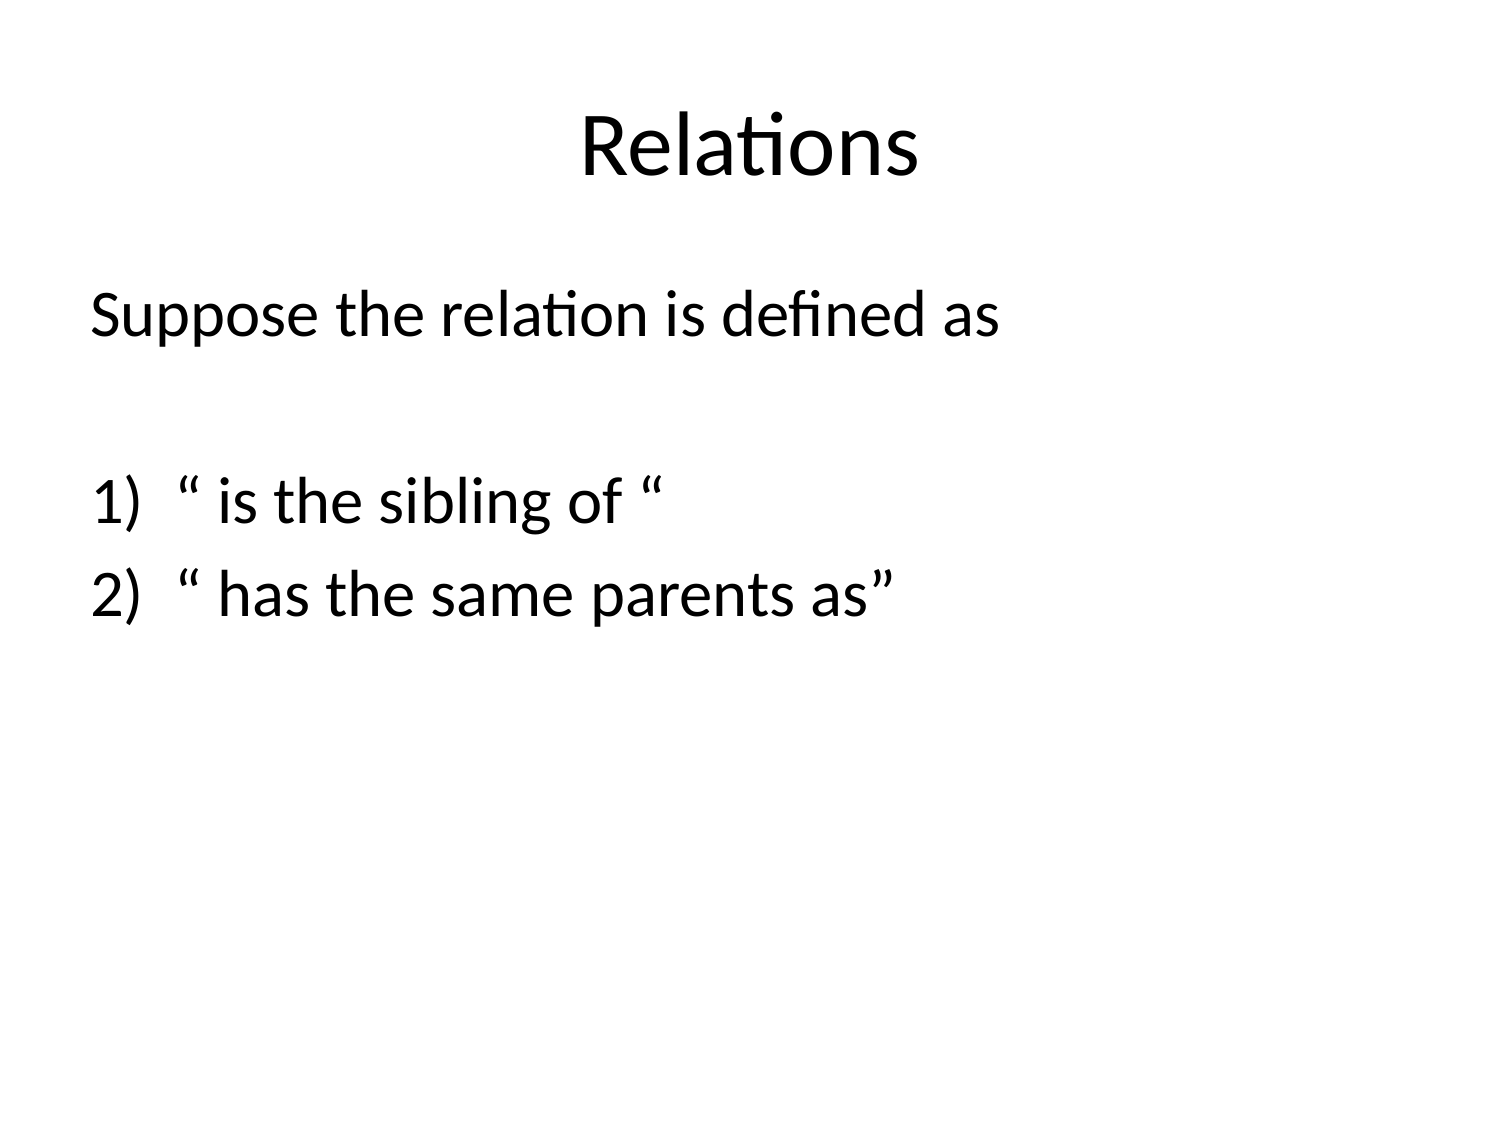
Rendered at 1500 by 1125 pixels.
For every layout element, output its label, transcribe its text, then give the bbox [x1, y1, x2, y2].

title Relations [75, 45, 1425, 233]
list Suppose the relation is defined as “ is the sibling of “ “ has the same parents as” [75, 262, 1425, 1005]
